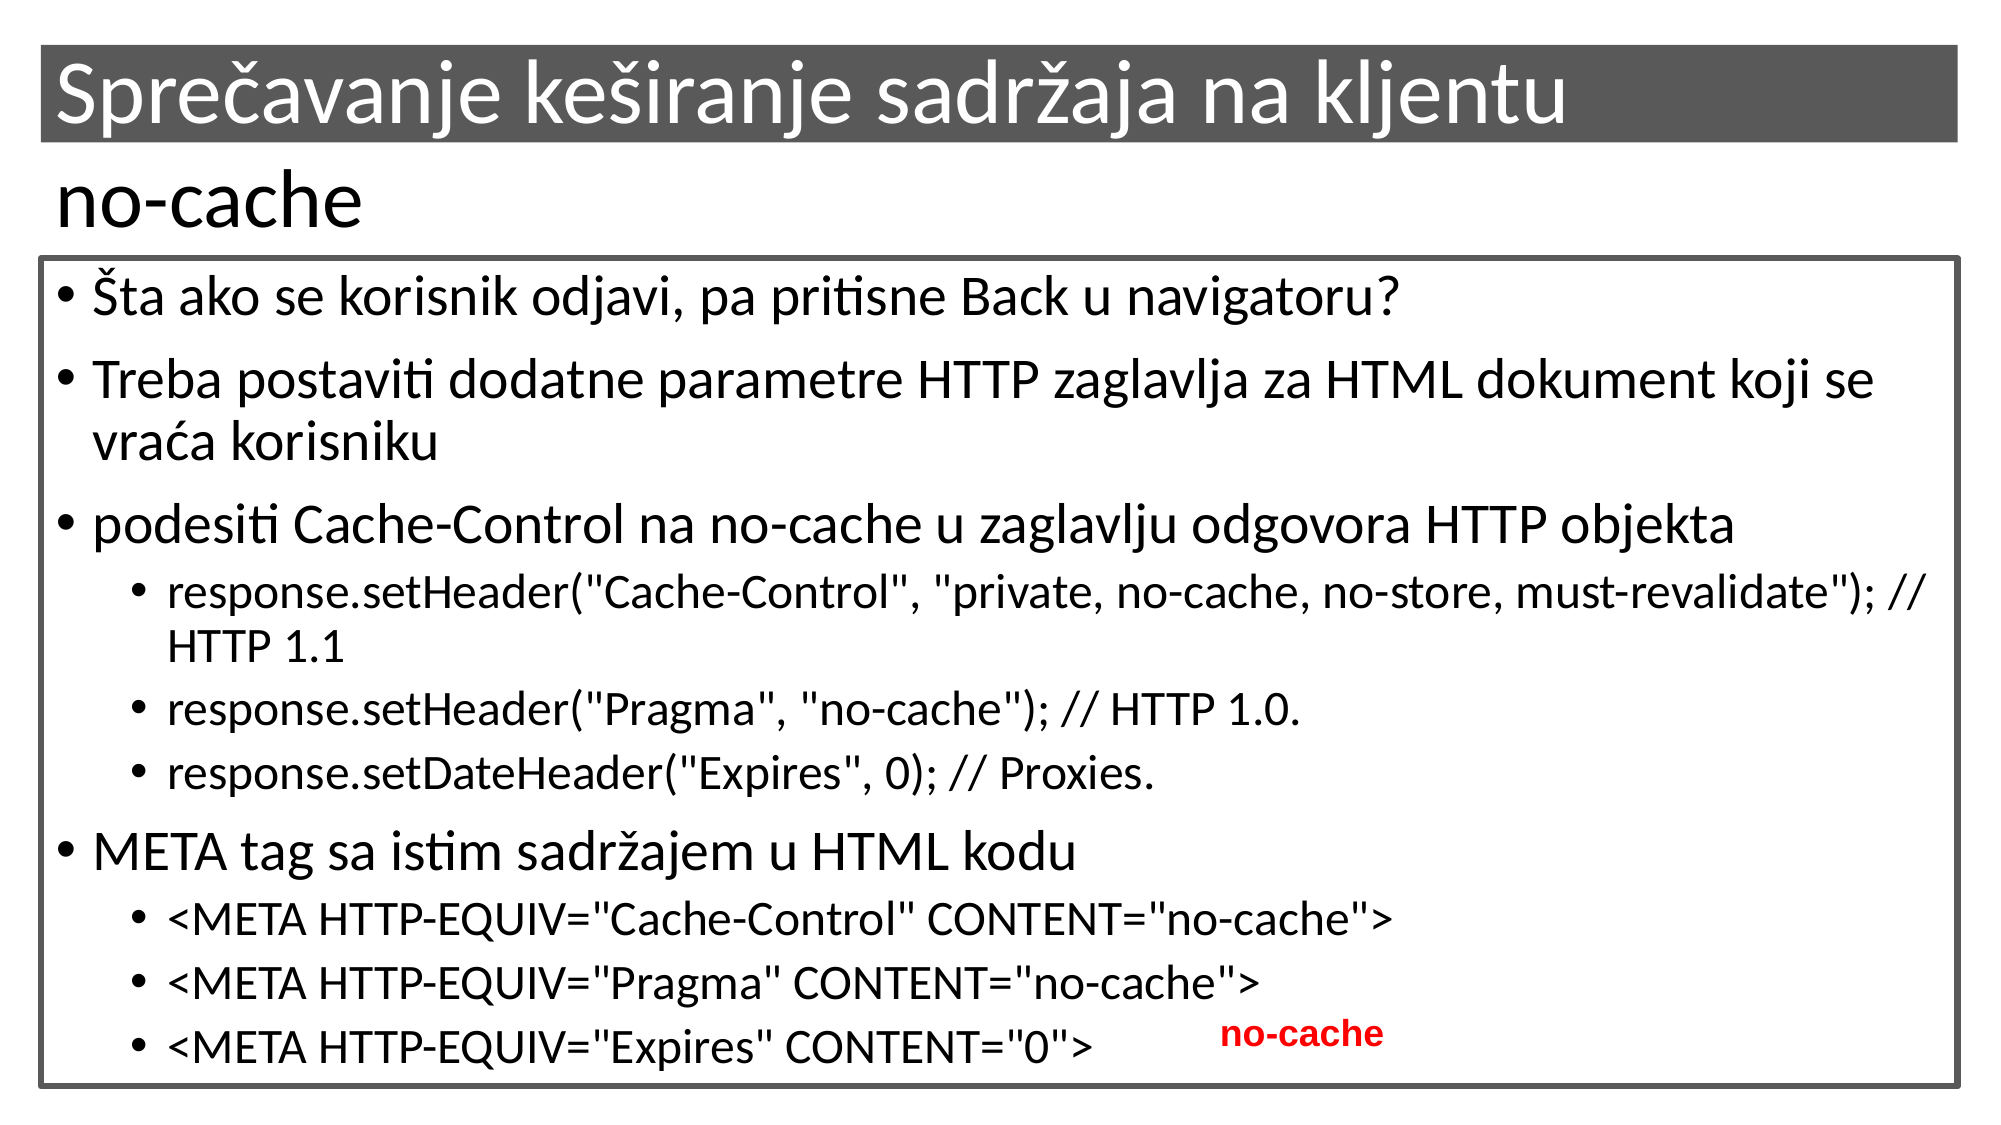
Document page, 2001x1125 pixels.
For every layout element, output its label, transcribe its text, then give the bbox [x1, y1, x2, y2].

title Sprečavanje keširanje sadržaja na kljentu [40, 44, 1958, 143]
text_box no-cache [40, 157, 1958, 244]
list Šta ako se korisnik odjavi, pa pritisne Back u navigatoru? Treba postaviti dodatne parametre HTTP zaglavlja za HTML dokument koji se vraća korisniku podesiti Cache-Control na no-cache u zaglavlju odgovora HTTP objekta response.setHeader("Cache-Control", "private, no-cache, no-store, must-revalidate"); // HTTP 1.1 response.setHeader("Pragma", "no-cache"); // HTTP 1.0. response.setDateHeader("Expires", 0); // Proxies. META tag sa istim sadržajem u HTML kodu <META HTTP-EQUIV="Cache-Control" CONTENT="no-cache"> <META HTTP-EQUIV="Pragma" CONTENT="no-cache"> <META HTTP-EQUIV="Expires" CONTENT="0"> [40, 258, 1958, 1087]
text_box no-cache [1204, 1001, 1871, 1062]
